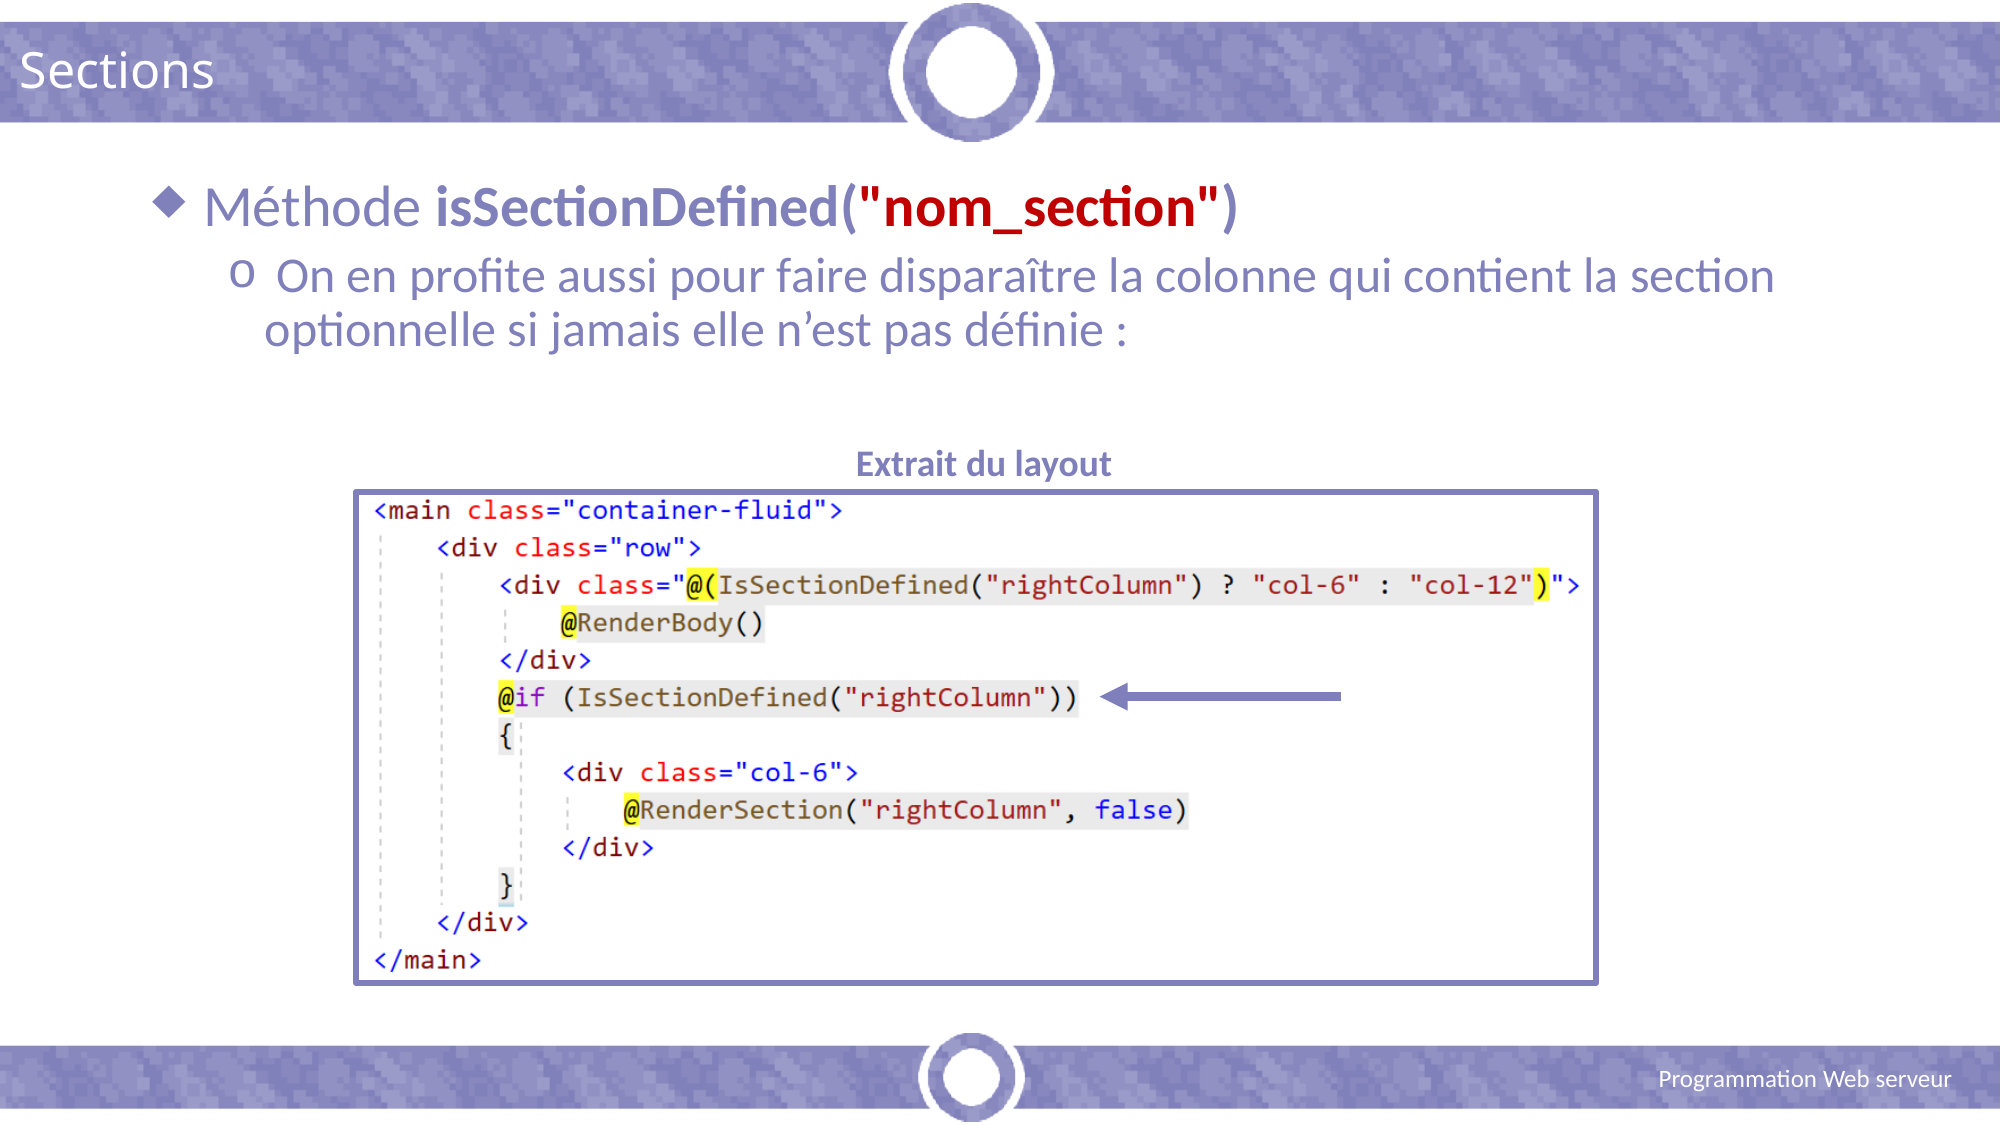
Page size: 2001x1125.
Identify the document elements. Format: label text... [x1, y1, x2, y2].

title Sections [4, 22, 884, 123]
picture [0, 1033, 2000, 1122]
picture [359, 494, 1593, 980]
list Méthode isSectionDefined("nom_section") On en profite aussi pour faire disparaître la colonne qui contient la section optionnelle si jamais elle n’est pas définie : [137, 168, 1863, 1014]
text_box Extrait du layout [682, 431, 1286, 491]
picture [0, 3, 2000, 142]
